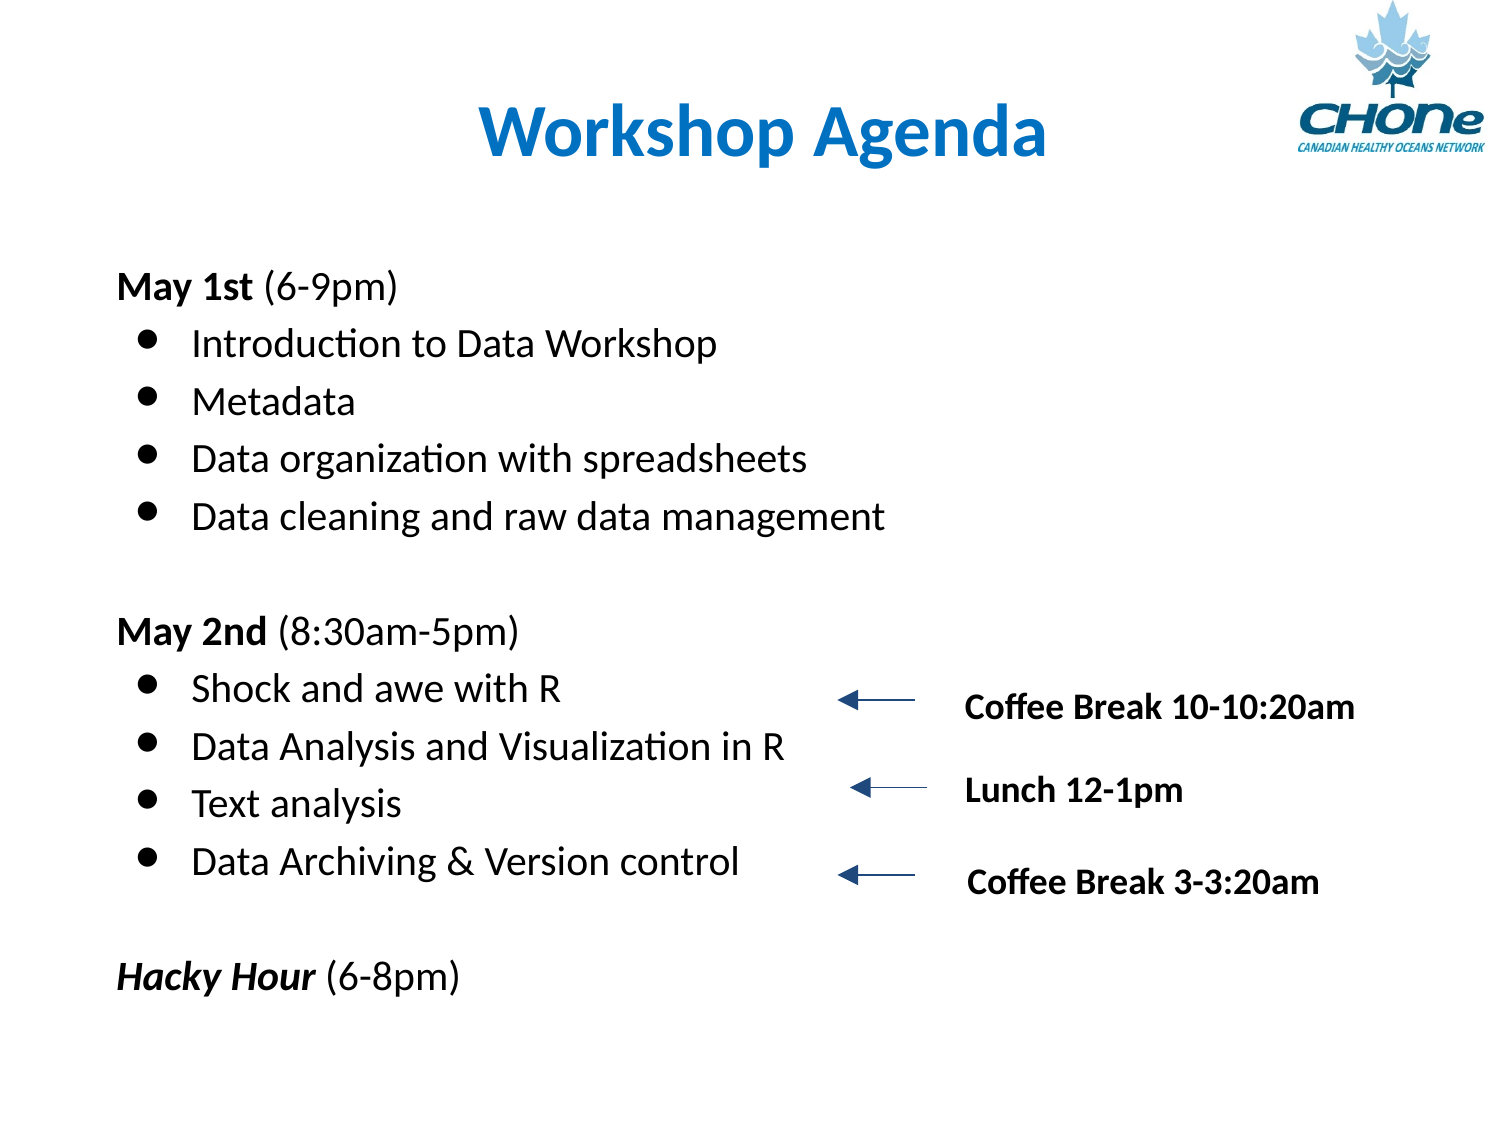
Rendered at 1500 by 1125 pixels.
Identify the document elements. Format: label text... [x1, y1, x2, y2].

subtitle May 1st (6-9pm) Introduction to Data Workshop Metadata Data organization with spreadsheets Data cleaning and raw data management May 2nd (8:30am-5pm) Shock and awe with R Data Analysis and Visualization in R Text analysis Data Archiving & Version control Hacky Hour (6-8pm) [101, 236, 1500, 1125]
title Workshop Agenda [64, 0, 1463, 187]
text_box Coffee Break 10-10:20am [949, 674, 1388, 735]
text_box Lunch 12-1pm [950, 749, 1450, 861]
text_box Coffee Break 3-3:20am [952, 849, 1336, 910]
picture [1298, 0, 1485, 153]
